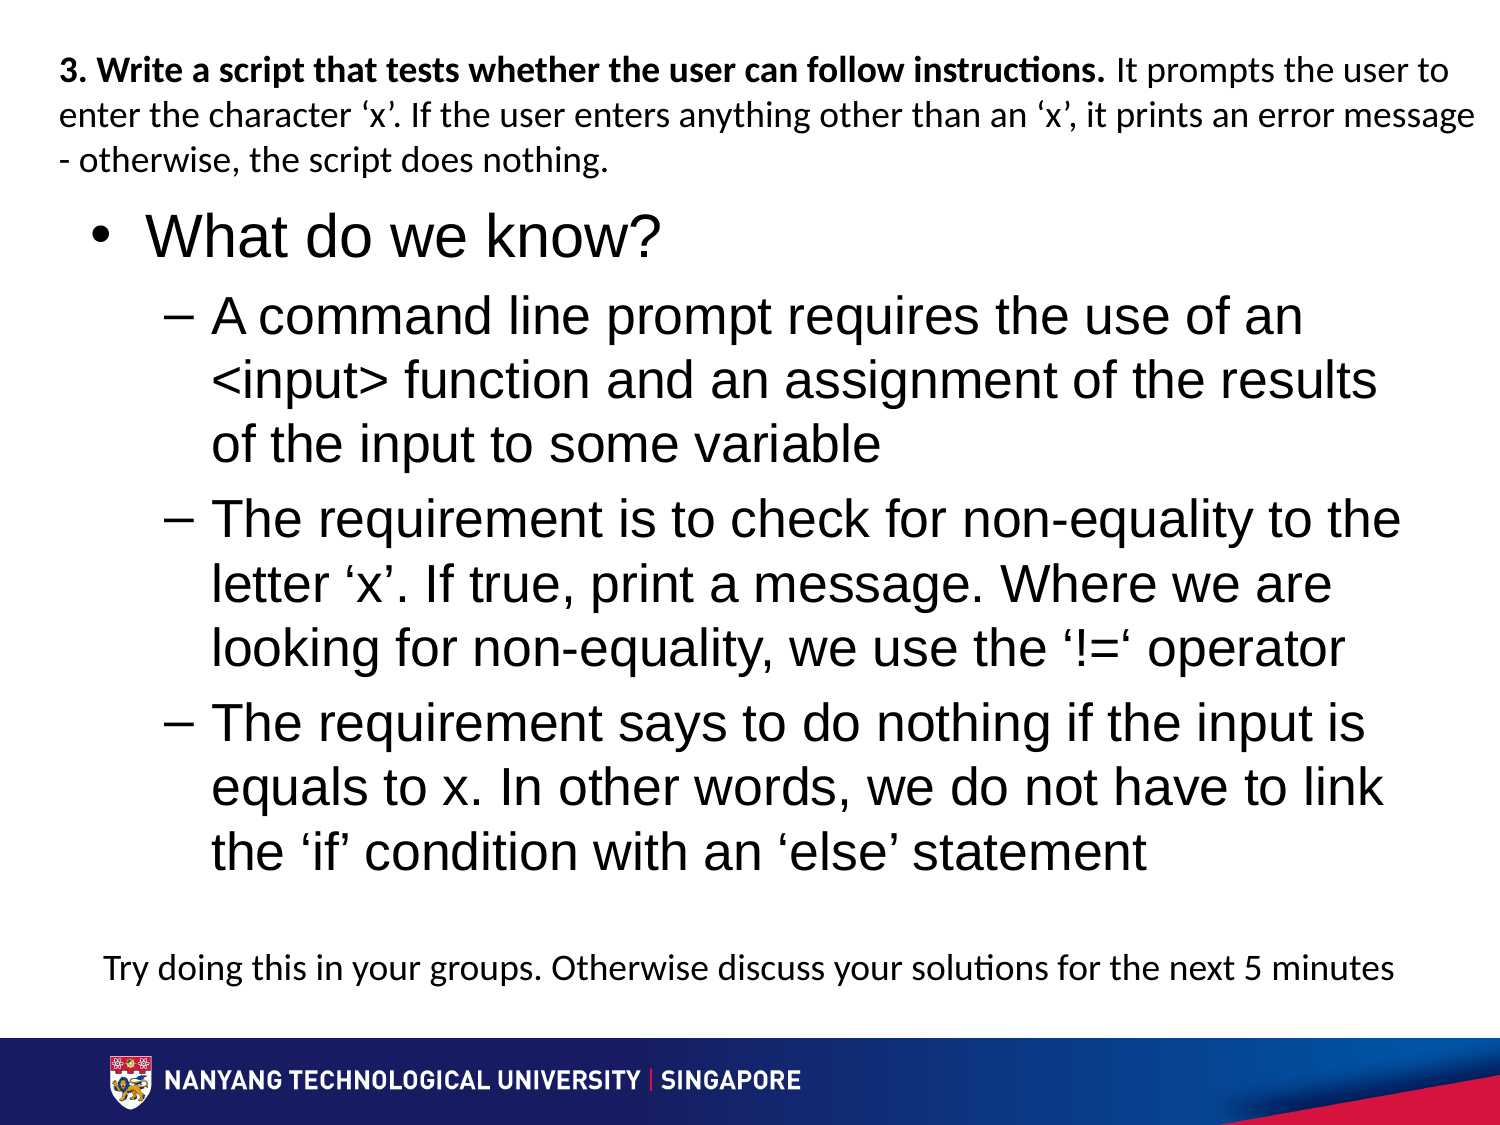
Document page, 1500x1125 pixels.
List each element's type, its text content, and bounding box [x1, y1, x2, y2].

text_box 3. Write a script that tests whether the user can follow instructions. It prompts the user to enter the character ‘x’. If the user enters anything other than an ‘x’, it prints an error message - otherwise, the script does nothing. [44, 37, 1500, 188]
picture [0, 1038, 1500, 1125]
list What do we know? A command line prompt requires the use of an <input> function and an assignment of the results of the input to some variable The requirement is to check for non-equality to the letter ‘x’. If true, print a message. Where we are looking for non-equality, we use the ‘!=‘ operator The requirement says to do nothing if the input is equals to x. In other words, we do not have to link the ‘if’ condition with an ‘else’ statement [75, 189, 1425, 946]
text_box Try doing this in your groups. Otherwise discuss your solutions for the next 5 minutes [88, 935, 1412, 996]
